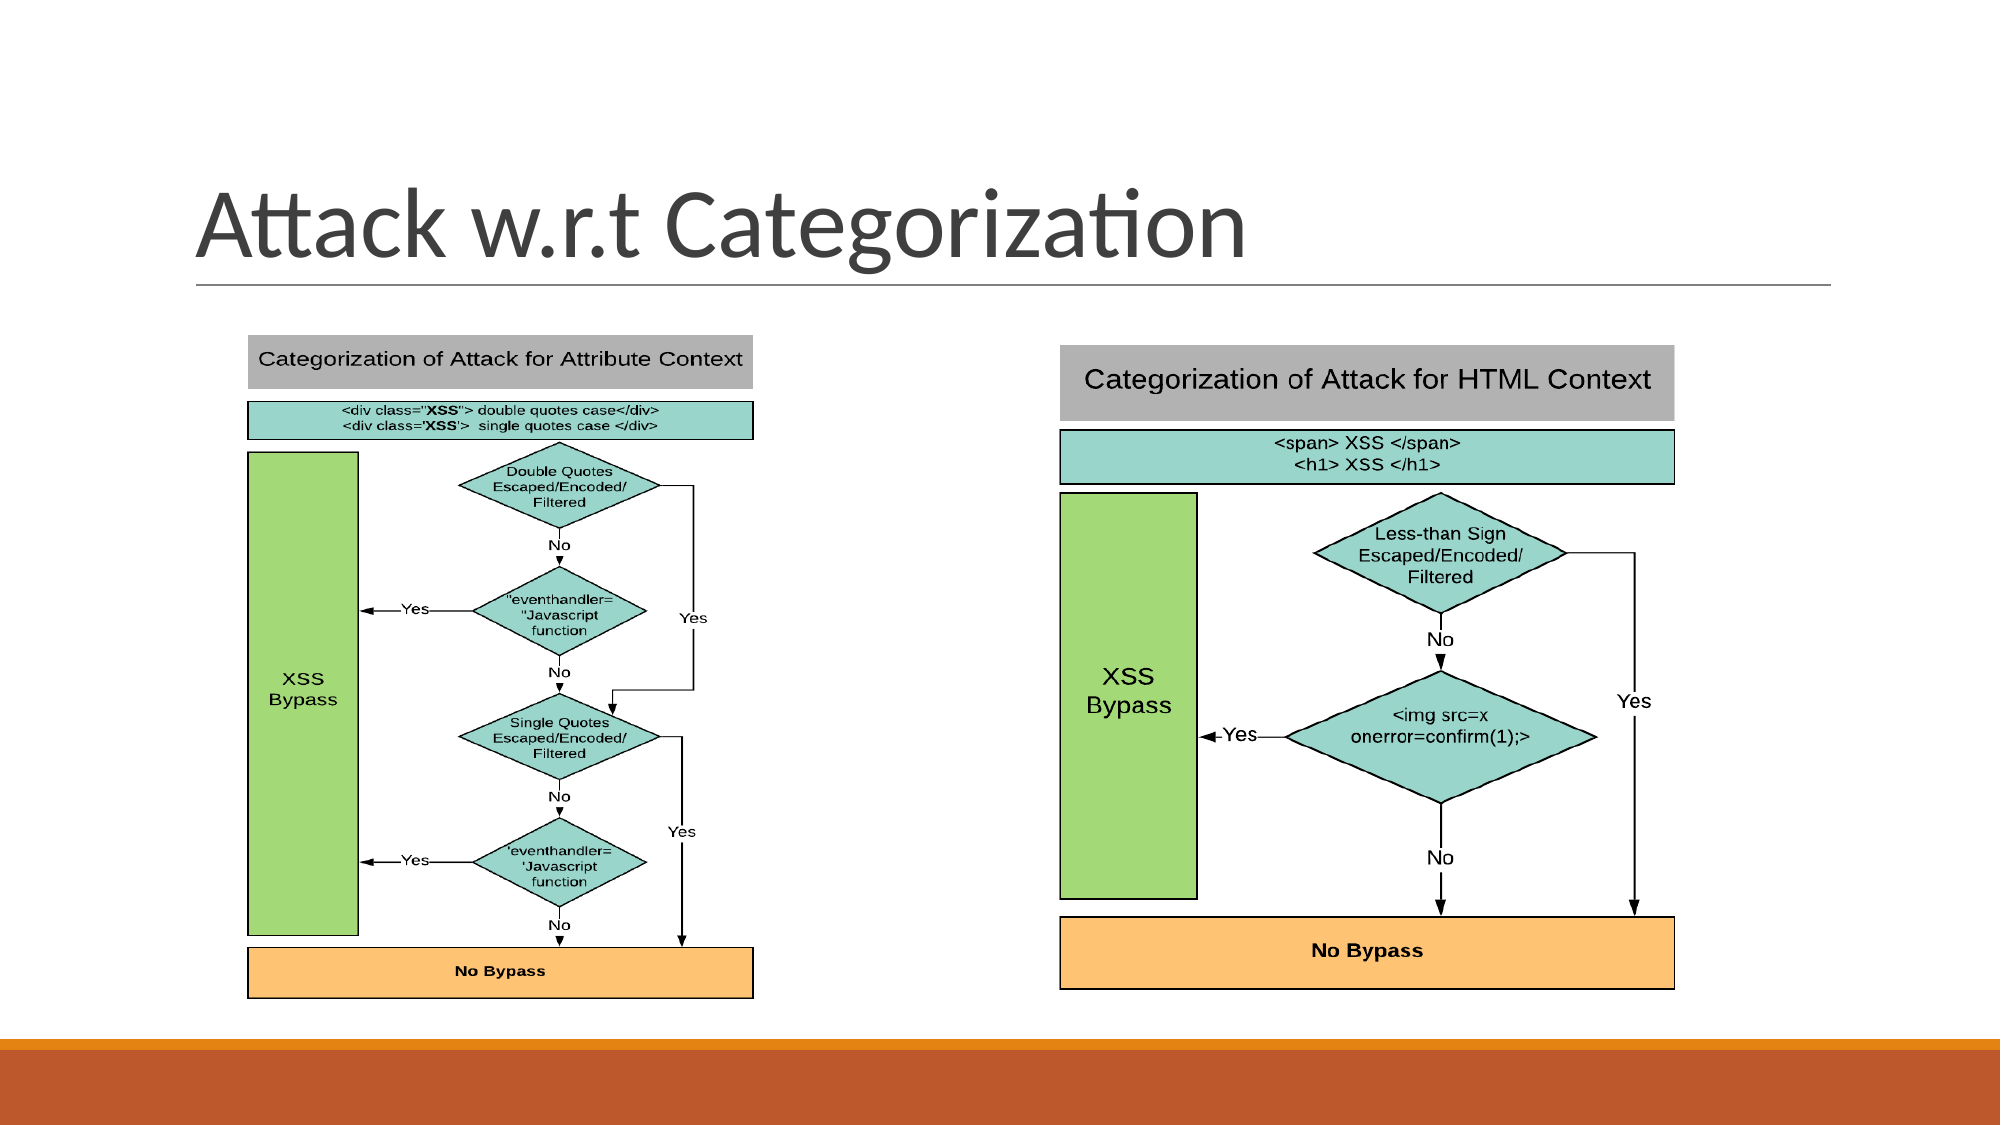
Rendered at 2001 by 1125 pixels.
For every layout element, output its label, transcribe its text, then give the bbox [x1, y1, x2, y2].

picture [1020, 309, 1713, 1024]
picture [216, 309, 784, 1024]
title Attack w.r.t Categorization [180, 47, 1830, 285]
